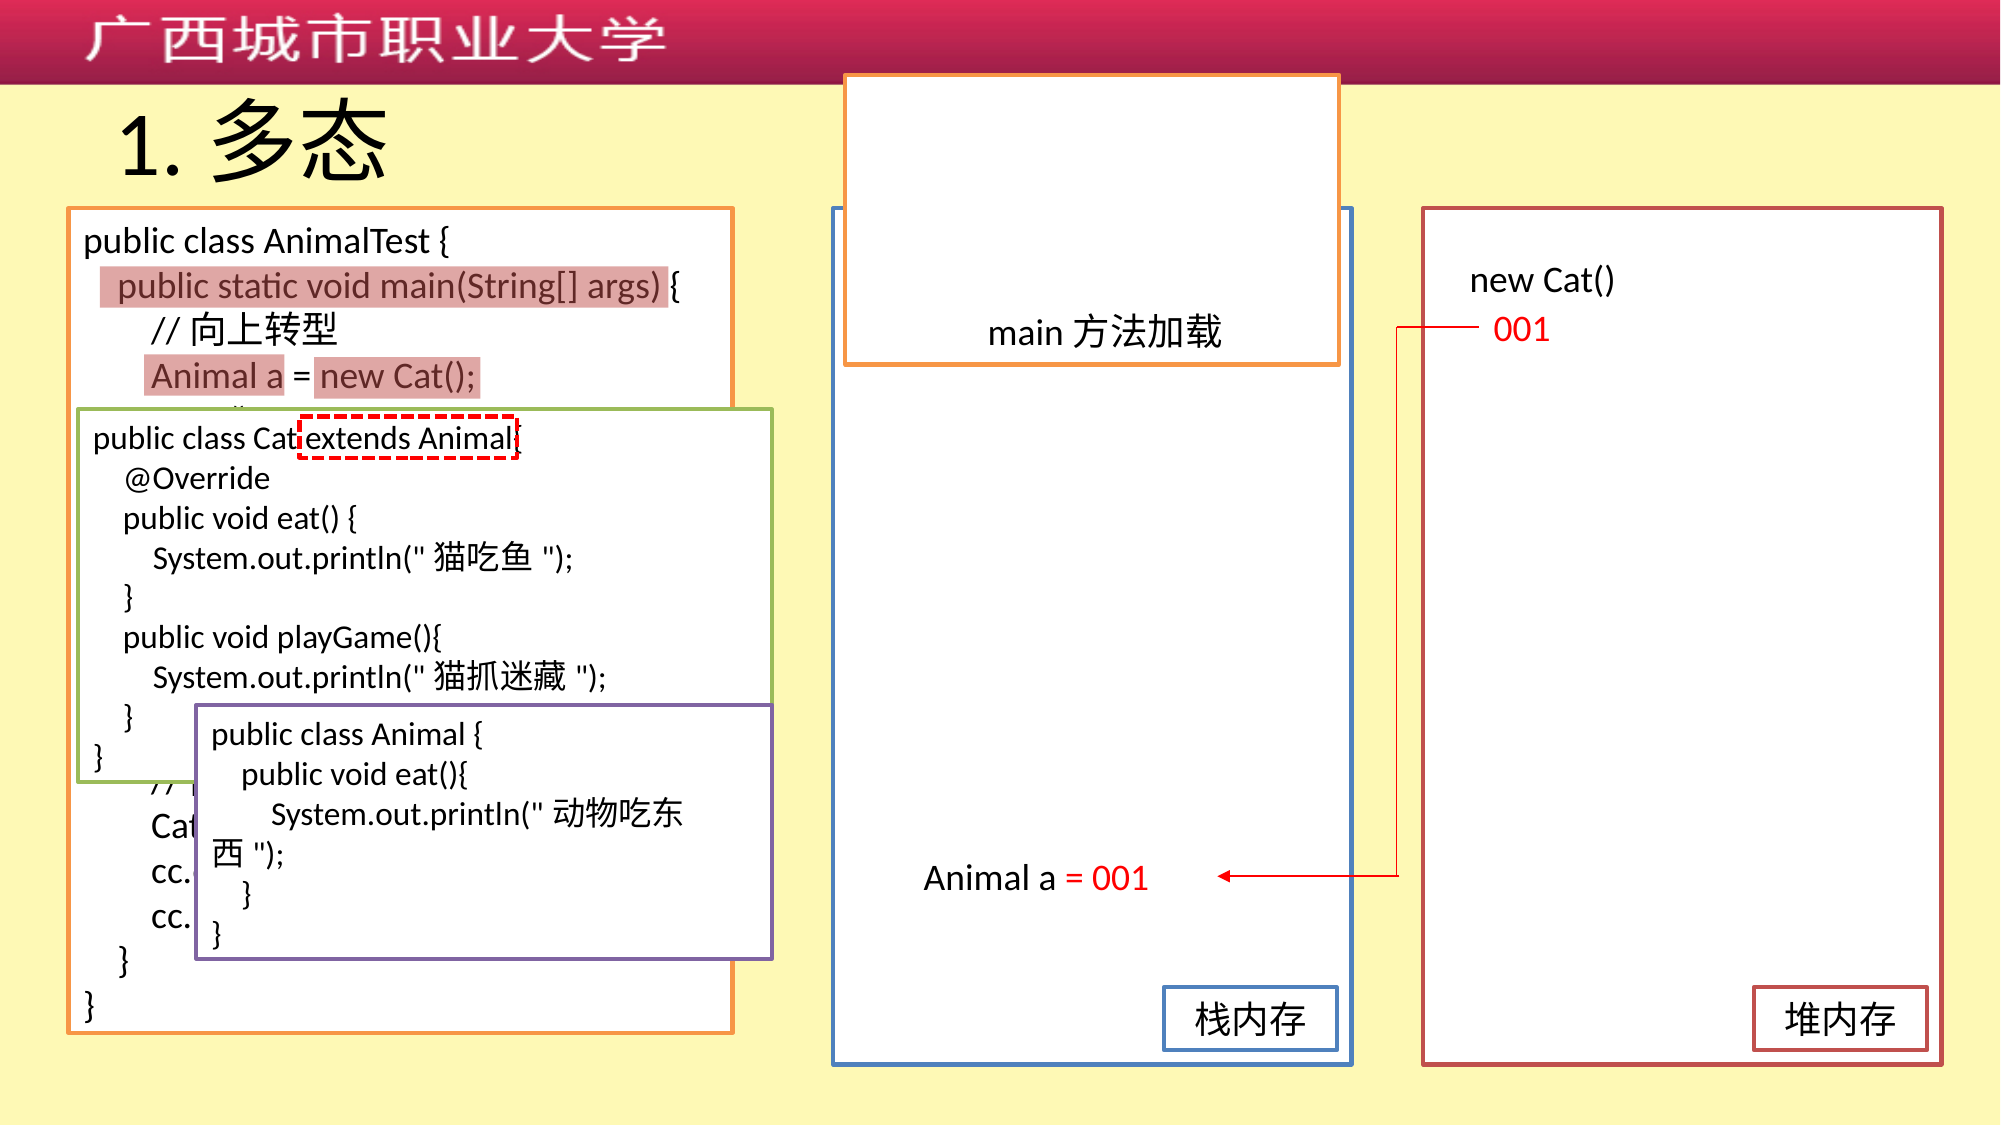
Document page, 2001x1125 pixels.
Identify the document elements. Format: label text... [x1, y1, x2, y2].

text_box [832, 207, 1352, 1065]
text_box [1217, 326, 1480, 877]
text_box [1422, 207, 1942, 1065]
title 1.多态 [99, 45, 1900, 233]
text_box [314, 357, 481, 399]
text_box public class AnimalTest { public static void main(String[] args) { //向上转型 Animal a = new Cat(); a.eat(); //向下转型 Cat c = (Cat)a; c.eat(); c.playGame(); //向上转型 a = new Dog(); a.eat(); //向下转型 Cat cc = (Cat)a; cc.eat(); cc.playGame(); } } [66, 206, 735, 1035]
text_box [99, 266, 669, 308]
text_box public class Animal { public void eat(){ System.out.println("动物吃东西"); } } [194, 703, 774, 961]
text_box [144, 354, 285, 396]
text_box public class Cat extends Animal{ @Override public void eat() { System.out.println("猫吃鱼"); } public void playGame(){ System.out.println("猫抓迷藏"); } } [76, 407, 774, 784]
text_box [845, 74, 1340, 365]
picture [0, 0, 2001, 1125]
text_box [297, 414, 519, 460]
